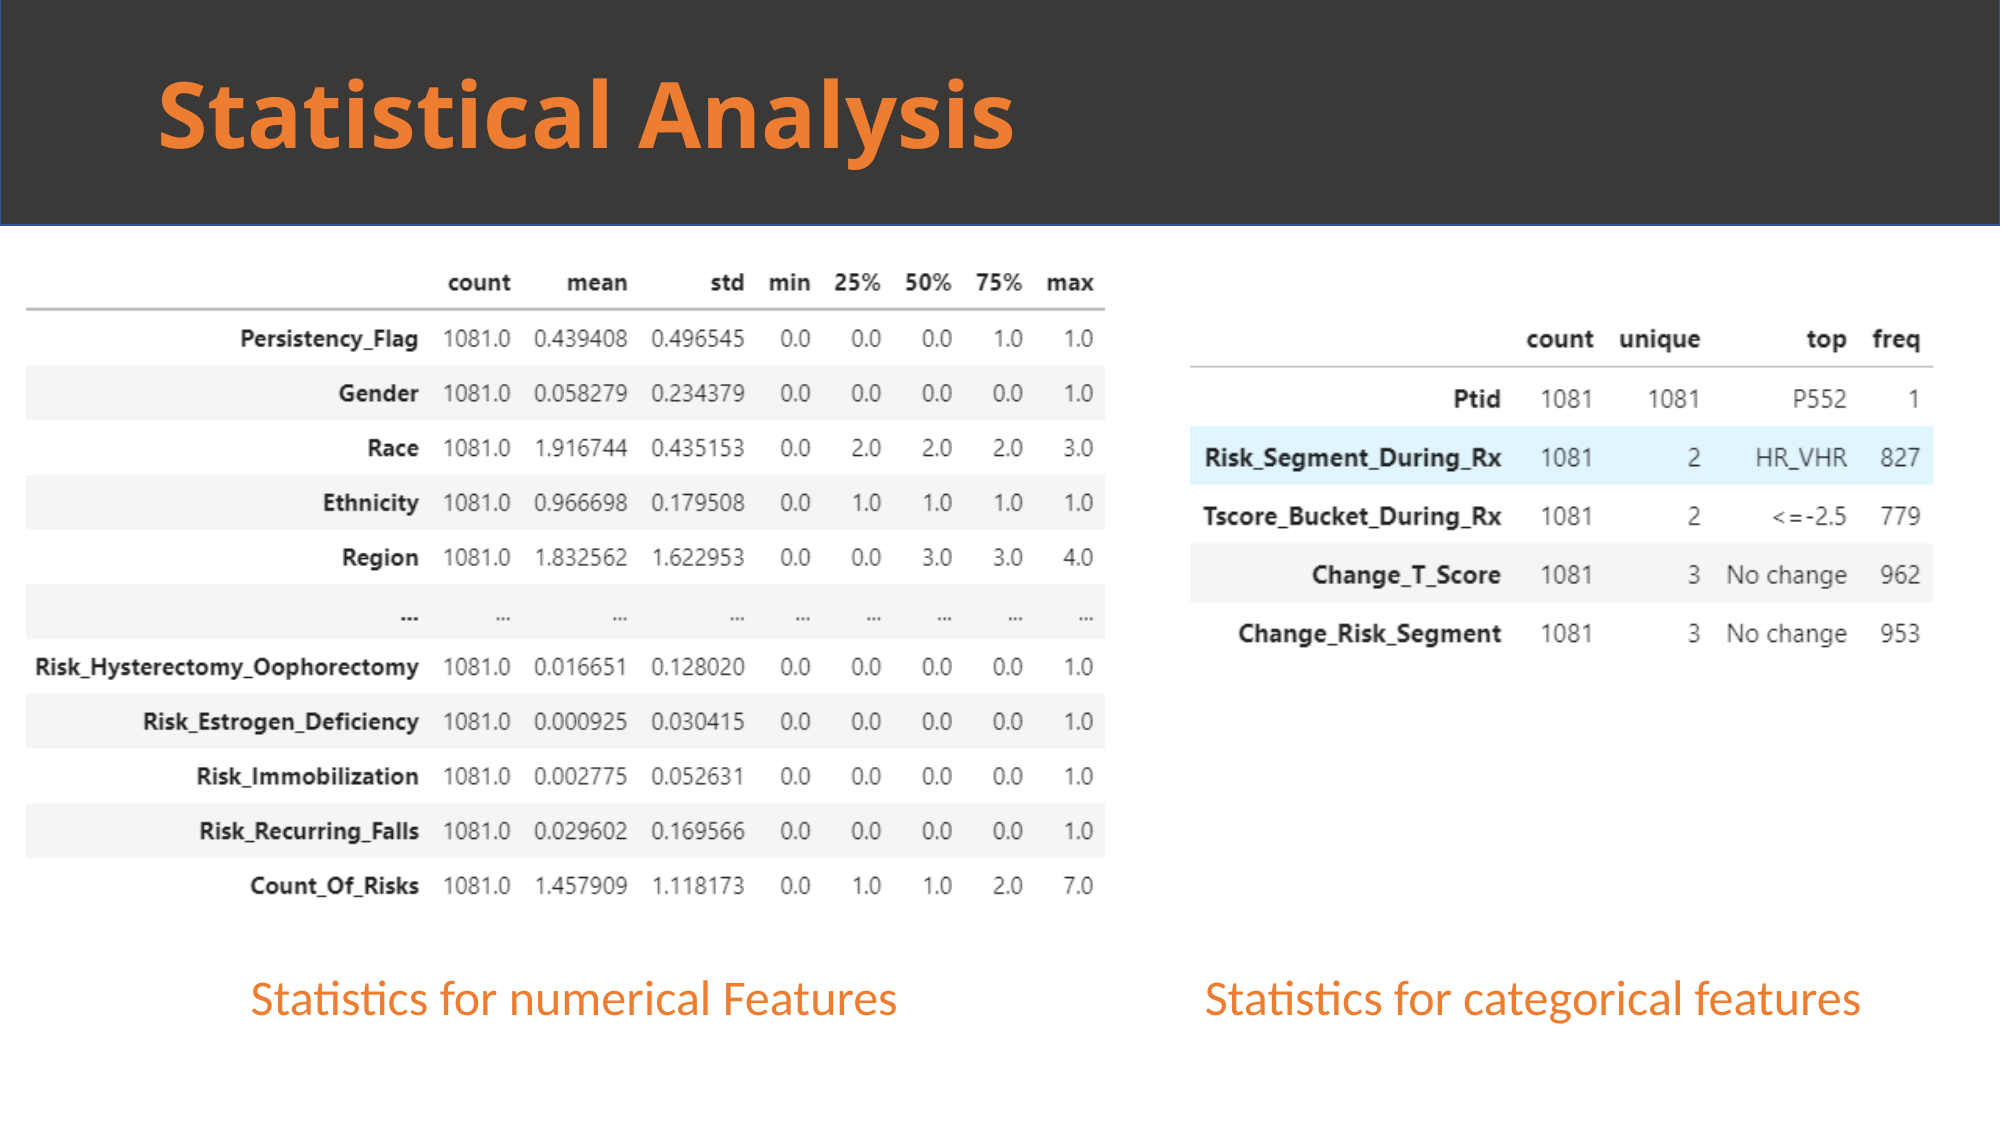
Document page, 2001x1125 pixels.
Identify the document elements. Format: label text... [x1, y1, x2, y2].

picture [1190, 316, 1937, 667]
picture [26, 247, 1135, 913]
text_box Statistical Analysis [0, 0, 2000, 226]
text_box Statistics for numerical Features [235, 958, 988, 1034]
text_box Statistics for categorical features [1190, 958, 2000, 1034]
